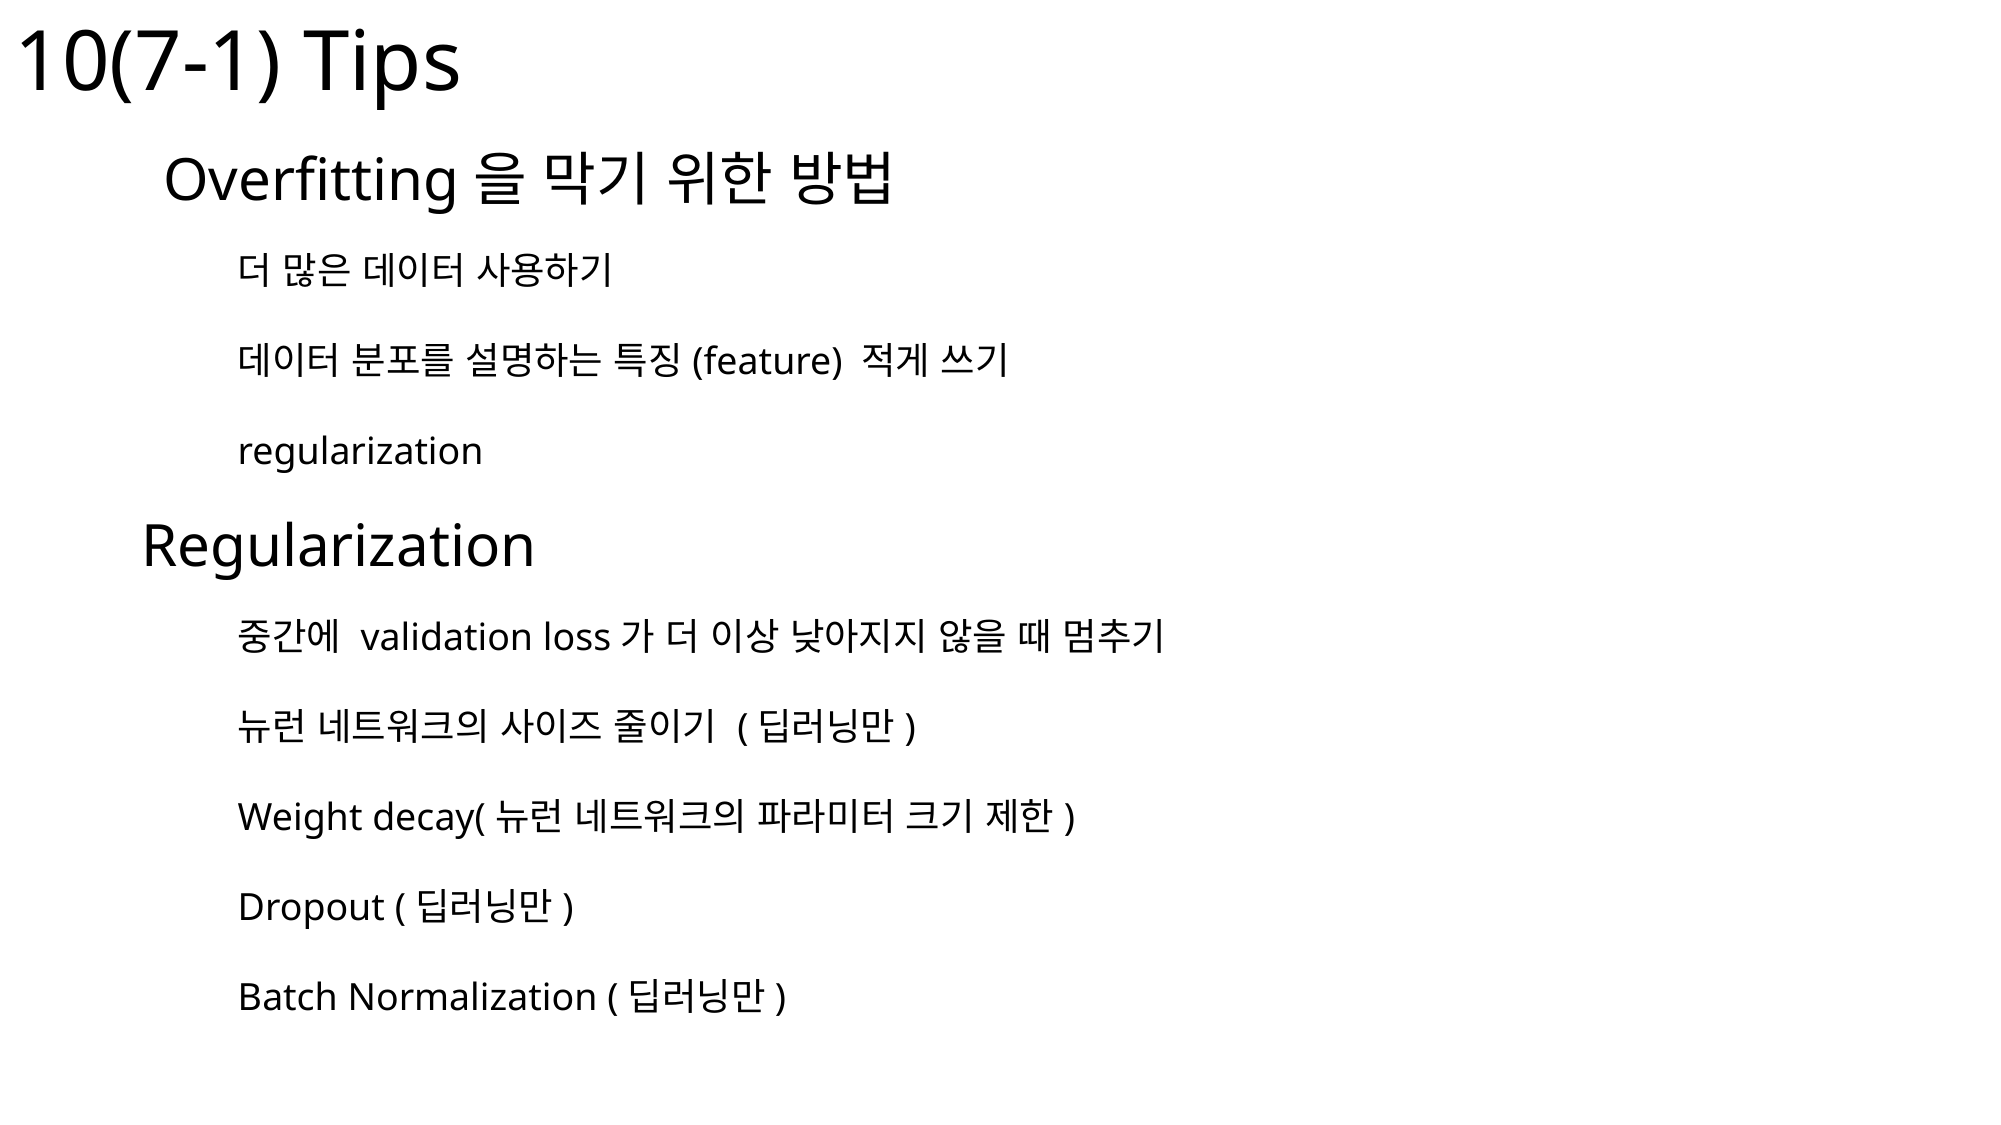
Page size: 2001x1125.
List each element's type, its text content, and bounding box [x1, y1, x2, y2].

text_box 10(7-1) Tips [0, 0, 1613, 115]
text_box Overfitting을 막기 위한 방법 [148, 135, 912, 220]
text_box 더 많은 데이터 사용하기 데이터 분포를 설명하는 특징(feature) 적게 쓰기 regularization [222, 239, 1536, 480]
text_box Regularization [126, 500, 552, 586]
text_box 중간에 validation loss가 더 이상 낮아지지 않을 때 멈추기 뉴런 네트워크의 사이즈 줄이기 (딥러닝만) Weight decay(뉴런 네트워크의 파라미터 크기 제한) Dropout (딥러닝만) Batch Normalization (딥러닝만) [222, 605, 1536, 1026]
